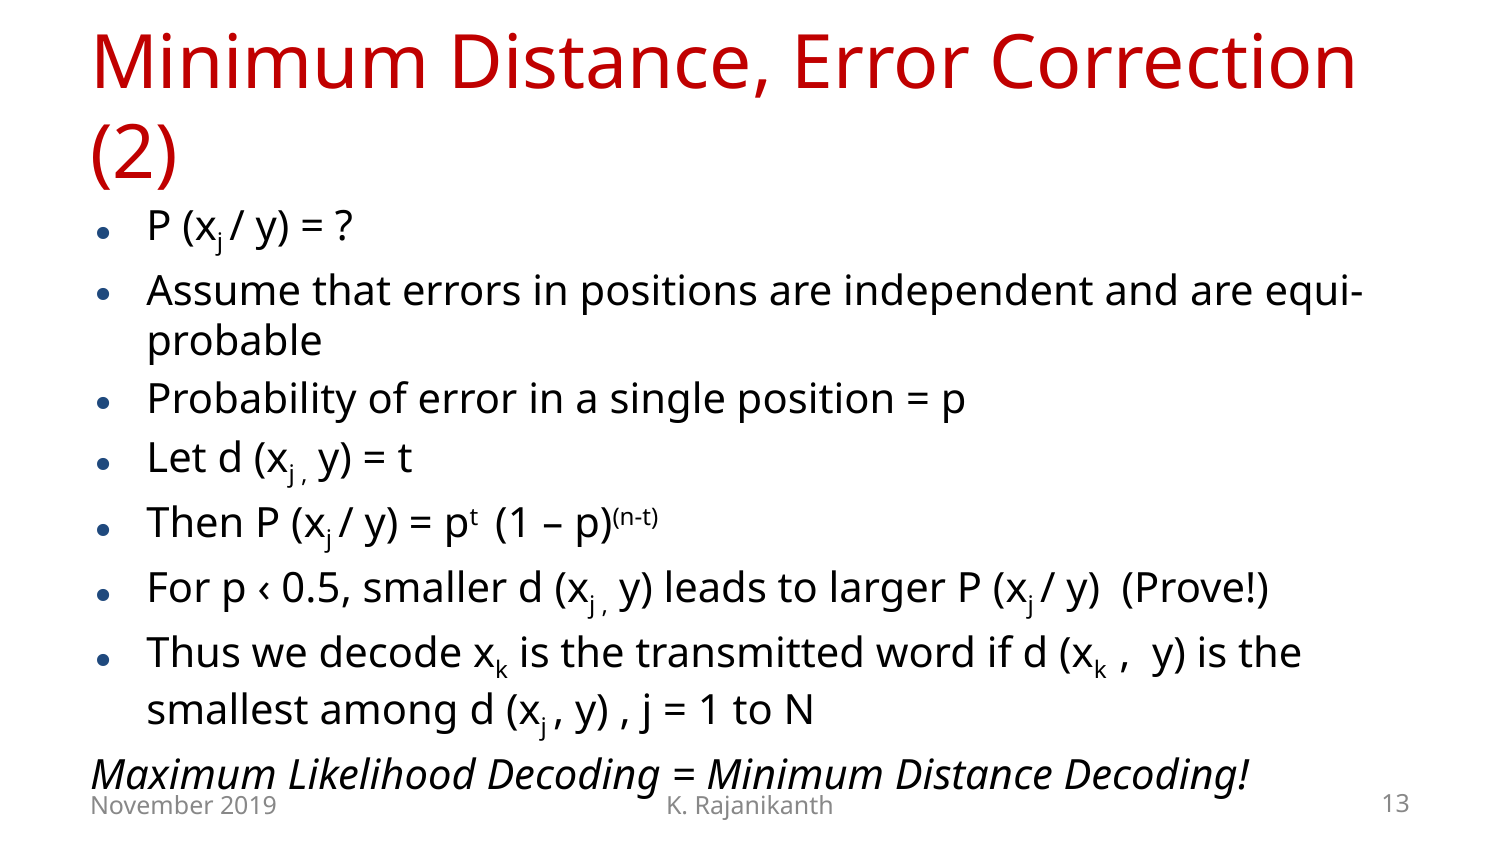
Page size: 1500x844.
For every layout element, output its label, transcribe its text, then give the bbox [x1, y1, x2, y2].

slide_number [75, 782, 425, 827]
list P (xj / y) = ? Assume that errors in positions are independent and are equi-probable Probability of error in a single position = p Let d (xj , y) = t Then P (xj / y) = pt (1 – p)(n-t) For p ‹ 0.5, smaller d (xj , y) leads to larger P (xj / y) (Prove!) Thus we decode xk is the transmitted word if d (xk , y) is the smallest among d (xj , y) , j = 1 to N Maximum Likelihood Decoding = Minimum Distance Decoding! [75, 191, 1425, 760]
slide_number ‹#› [1074, 782, 1425, 827]
title Minimum Distance, Error Correction (2) [75, 33, 1463, 175]
footer K. Rajanikanth [512, 782, 988, 827]
